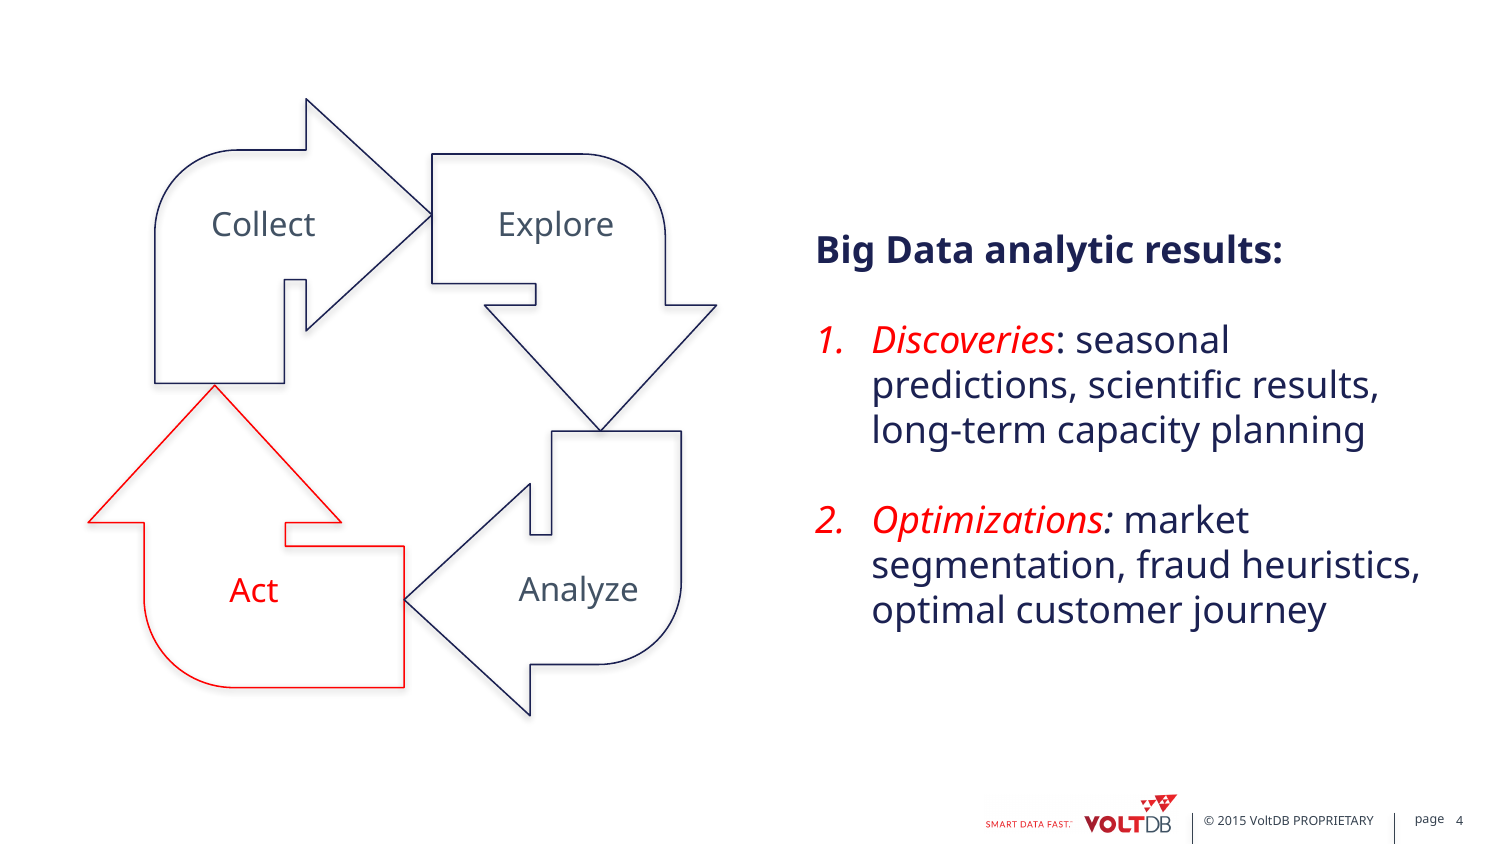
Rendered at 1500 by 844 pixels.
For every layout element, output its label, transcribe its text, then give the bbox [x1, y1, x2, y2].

text_box [154, 98, 426, 385]
text_box Collect [196, 195, 331, 250]
text_box [431, 153, 718, 432]
text_box Act [214, 561, 294, 617]
picture [984, 794, 1179, 834]
text_box [403, 430, 683, 717]
text_box Explore [482, 195, 630, 250]
text_box Analyze [503, 560, 655, 616]
text_box [87, 393, 405, 689]
text_box Big Data analytic results: Discoveries: seasonal predictions, scientific results, long-term capacity planning Optimizations: market segmentation, fraud heuristics, optimal customer journey [800, 219, 1457, 639]
slide_number 4 [1456, 812, 1500, 834]
